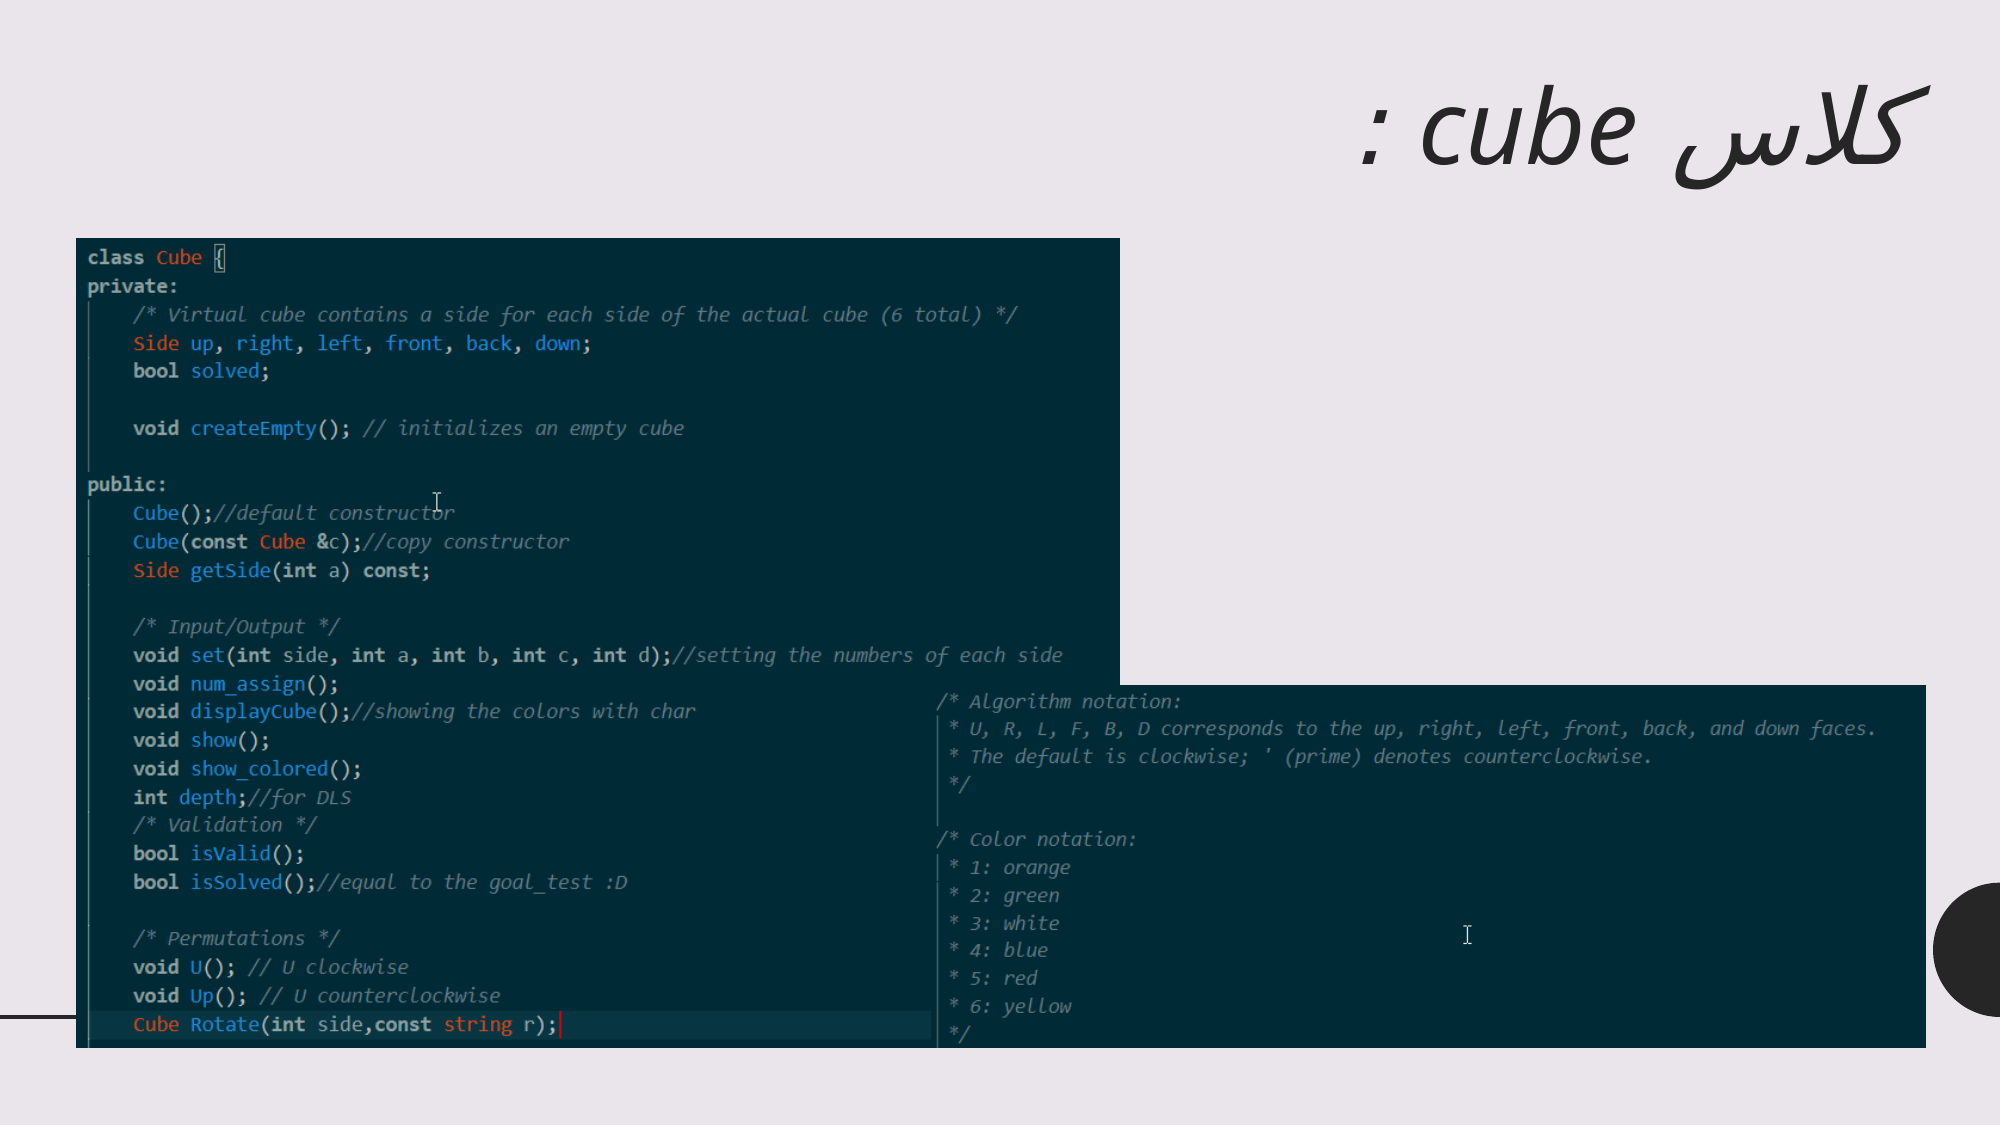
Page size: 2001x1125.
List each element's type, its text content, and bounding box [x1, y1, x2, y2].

picture [952, 942, 958, 950]
picture [1644, 720, 1659, 735]
picture [1032, 947, 1041, 956]
picture [1534, 722, 1539, 735]
picture [937, 699, 944, 710]
picture [952, 915, 958, 924]
picture [952, 859, 958, 868]
picture [1050, 892, 1059, 901]
picture [1207, 725, 1214, 735]
picture [1532, 753, 1537, 762]
picture [1453, 720, 1462, 734]
picture [1066, 753, 1070, 763]
picture [973, 945, 980, 956]
title کلاس cube : [1296, 67, 1926, 685]
picture [1170, 755, 1179, 763]
picture [1032, 970, 1038, 984]
picture [1140, 756, 1146, 763]
picture [971, 723, 977, 735]
picture [1050, 753, 1065, 763]
picture [952, 887, 958, 896]
picture [1229, 755, 1236, 763]
picture [1152, 749, 1157, 763]
picture [1038, 864, 1043, 873]
picture [1004, 915, 1025, 929]
picture [973, 862, 978, 874]
picture [1173, 727, 1178, 735]
picture [1510, 727, 1516, 735]
picture [1828, 725, 1832, 735]
picture [1192, 753, 1206, 763]
picture [1077, 836, 1082, 845]
picture [1158, 698, 1166, 708]
picture [1185, 749, 1192, 763]
picture [1813, 722, 1821, 739]
picture [1005, 943, 1014, 956]
picture [1332, 722, 1337, 735]
picture [1139, 723, 1144, 735]
picture [1397, 753, 1414, 763]
picture [1038, 836, 1043, 845]
picture [1354, 749, 1360, 766]
picture [952, 694, 958, 702]
picture [1085, 833, 1089, 845]
picture [1167, 698, 1171, 708]
picture [993, 698, 1006, 712]
picture [1029, 998, 1033, 1012]
picture [1422, 750, 1427, 763]
picture [1341, 720, 1350, 734]
picture [1660, 725, 1664, 735]
picture [1295, 753, 1302, 767]
picture [1247, 725, 1255, 734]
picture [1434, 725, 1438, 735]
picture [952, 998, 958, 1006]
picture [1667, 727, 1672, 735]
picture [1595, 753, 1618, 763]
picture [1109, 753, 1113, 763]
picture [1057, 1003, 1070, 1012]
picture [1498, 753, 1502, 763]
picture [1522, 720, 1531, 736]
picture [1857, 730, 1865, 735]
picture [1016, 836, 1021, 845]
picture [951, 749, 958, 757]
picture [1016, 864, 1021, 873]
picture [937, 832, 947, 848]
picture [1016, 749, 1026, 763]
picture [1106, 723, 1112, 735]
picture [972, 696, 980, 708]
picture [994, 753, 1001, 763]
picture [1228, 725, 1243, 739]
picture [1835, 726, 1841, 735]
picture [1031, 920, 1035, 930]
picture [1112, 723, 1116, 733]
picture [1756, 721, 1773, 735]
picture [952, 777, 958, 785]
picture [1736, 721, 1744, 735]
picture [1005, 892, 1014, 905]
picture [1010, 698, 1014, 708]
picture [1016, 892, 1021, 901]
picture [1375, 748, 1393, 763]
picture [1612, 722, 1617, 735]
picture [1039, 750, 1048, 767]
picture [952, 970, 958, 978]
picture [1299, 722, 1304, 735]
picture [1467, 722, 1472, 735]
picture [1588, 727, 1593, 735]
picture [1327, 753, 1348, 763]
picture [1307, 727, 1313, 735]
picture [1196, 725, 1200, 735]
picture [952, 831, 958, 840]
picture [1113, 836, 1121, 845]
picture [1016, 698, 1021, 708]
picture [1143, 698, 1147, 708]
picture [1588, 749, 1595, 762]
picture [1050, 921, 1057, 930]
picture [1038, 894, 1045, 902]
picture [1774, 725, 1798, 735]
picture [1074, 749, 1079, 763]
picture [1566, 721, 1574, 739]
picture [982, 749, 987, 762]
picture [1005, 975, 1014, 984]
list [76, 238, 1120, 1048]
picture [1085, 750, 1091, 763]
picture [1632, 755, 1640, 763]
picture [1512, 750, 1517, 763]
picture [974, 751, 978, 762]
picture [1599, 725, 1603, 735]
picture [1209, 753, 1214, 763]
picture [1039, 723, 1046, 735]
picture [1678, 721, 1687, 735]
picture [1006, 1003, 1014, 1015]
picture [1055, 864, 1063, 877]
picture [1431, 754, 1438, 763]
picture [1722, 725, 1727, 734]
picture [1499, 721, 1505, 735]
picture [1122, 698, 1126, 708]
picture [995, 831, 999, 846]
picture [1482, 753, 1496, 763]
picture [952, 1026, 958, 1034]
picture [1716, 725, 1720, 735]
picture [1475, 755, 1481, 763]
picture [1442, 725, 1451, 739]
picture [1321, 753, 1326, 763]
picture [1375, 725, 1391, 739]
picture [1268, 720, 1273, 734]
picture [1287, 749, 1294, 766]
picture [1304, 753, 1311, 763]
picture [1063, 833, 1067, 846]
picture [1050, 694, 1071, 708]
picture [1031, 698, 1035, 708]
picture [951, 721, 958, 729]
